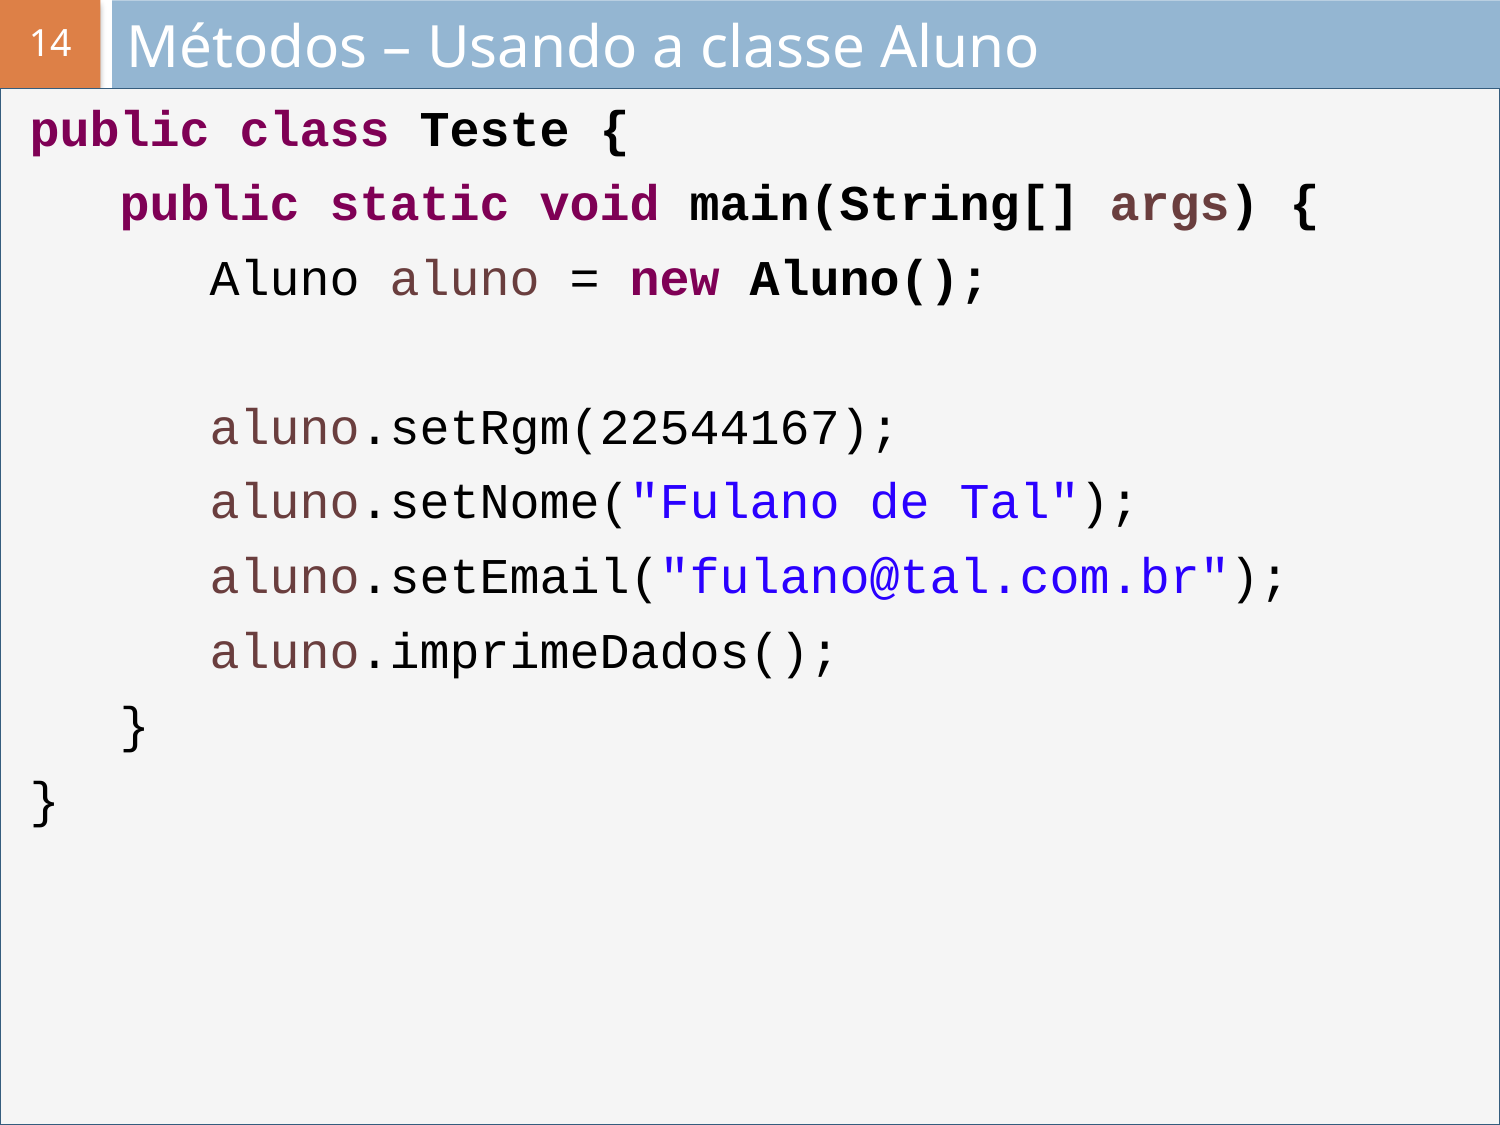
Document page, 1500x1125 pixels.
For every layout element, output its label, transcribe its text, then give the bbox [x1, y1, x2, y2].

title Métodos – Usando a classe Aluno [112, 0, 1500, 88]
list public class Teste { public static void main(String[] args) { Aluno aluno = new Aluno(); aluno.setRgm(22544167); aluno.setNome("Fulano de Tal"); aluno.setEmail("fulano@tal.com.br"); aluno.imprimeDados(); } } [0, 88, 1500, 1125]
